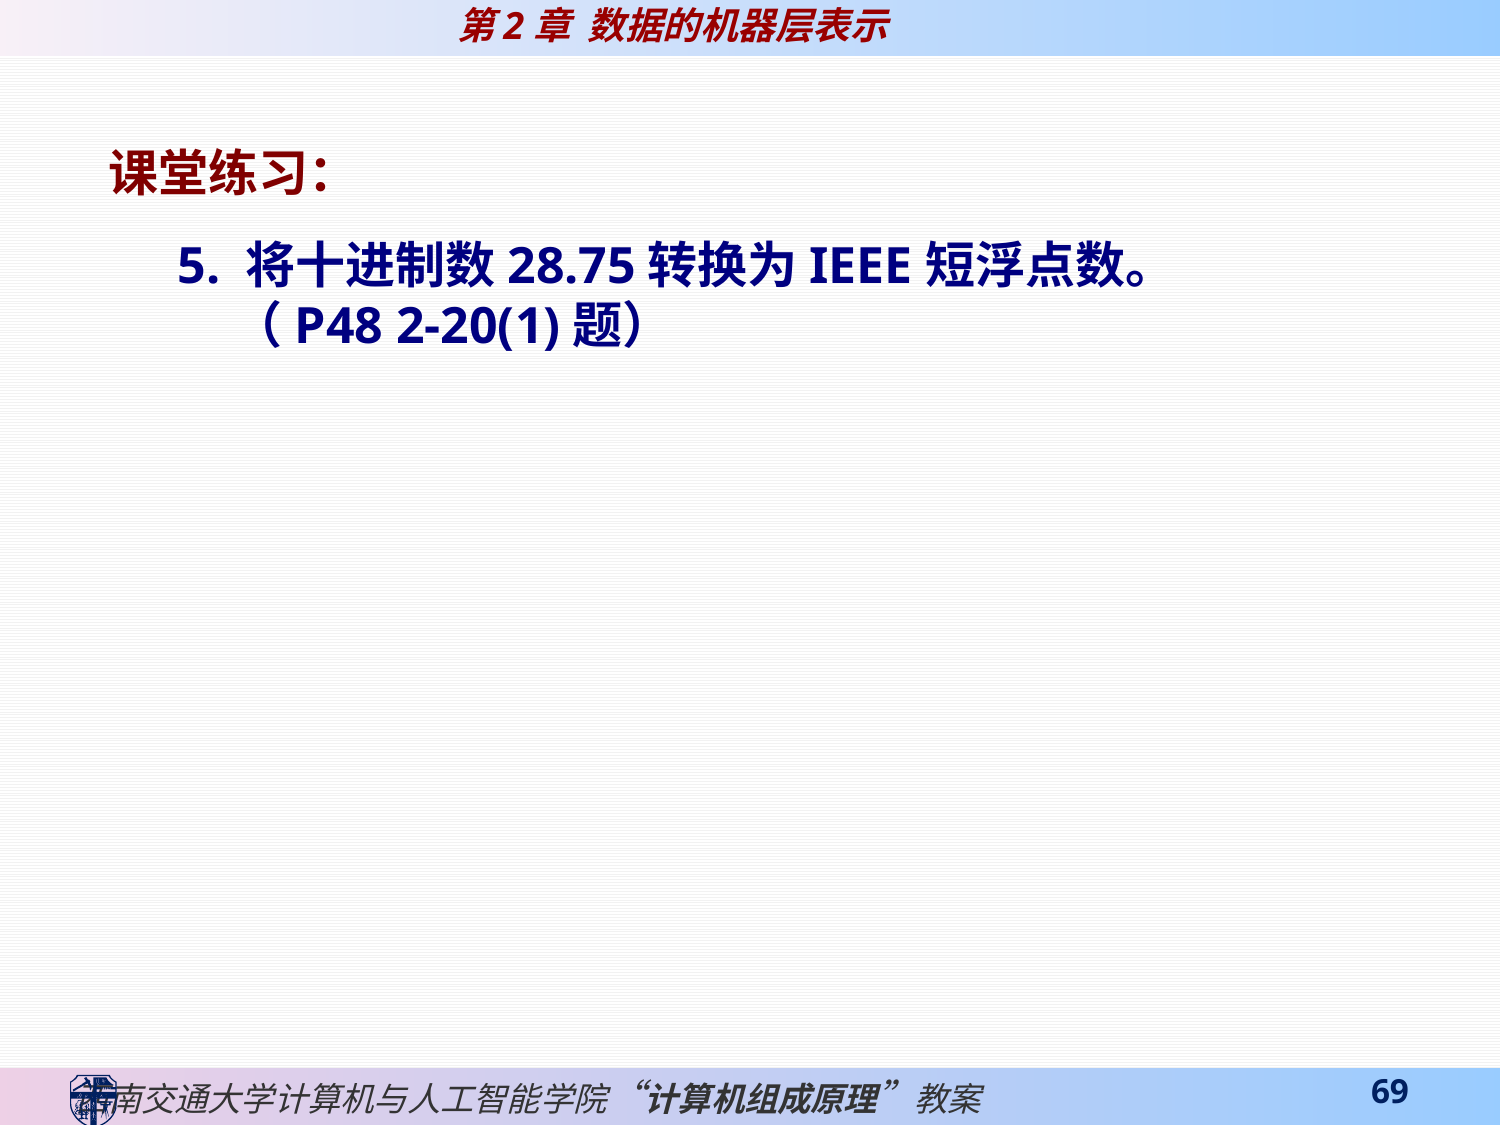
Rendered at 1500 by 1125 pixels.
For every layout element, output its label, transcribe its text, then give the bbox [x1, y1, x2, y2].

text_box 5. 将十进制数28.75转换为IEEE短浮点数。 （P48 2-20(1)题） [149, 225, 1500, 361]
text_box 课堂练习： [93, 115, 1442, 209]
